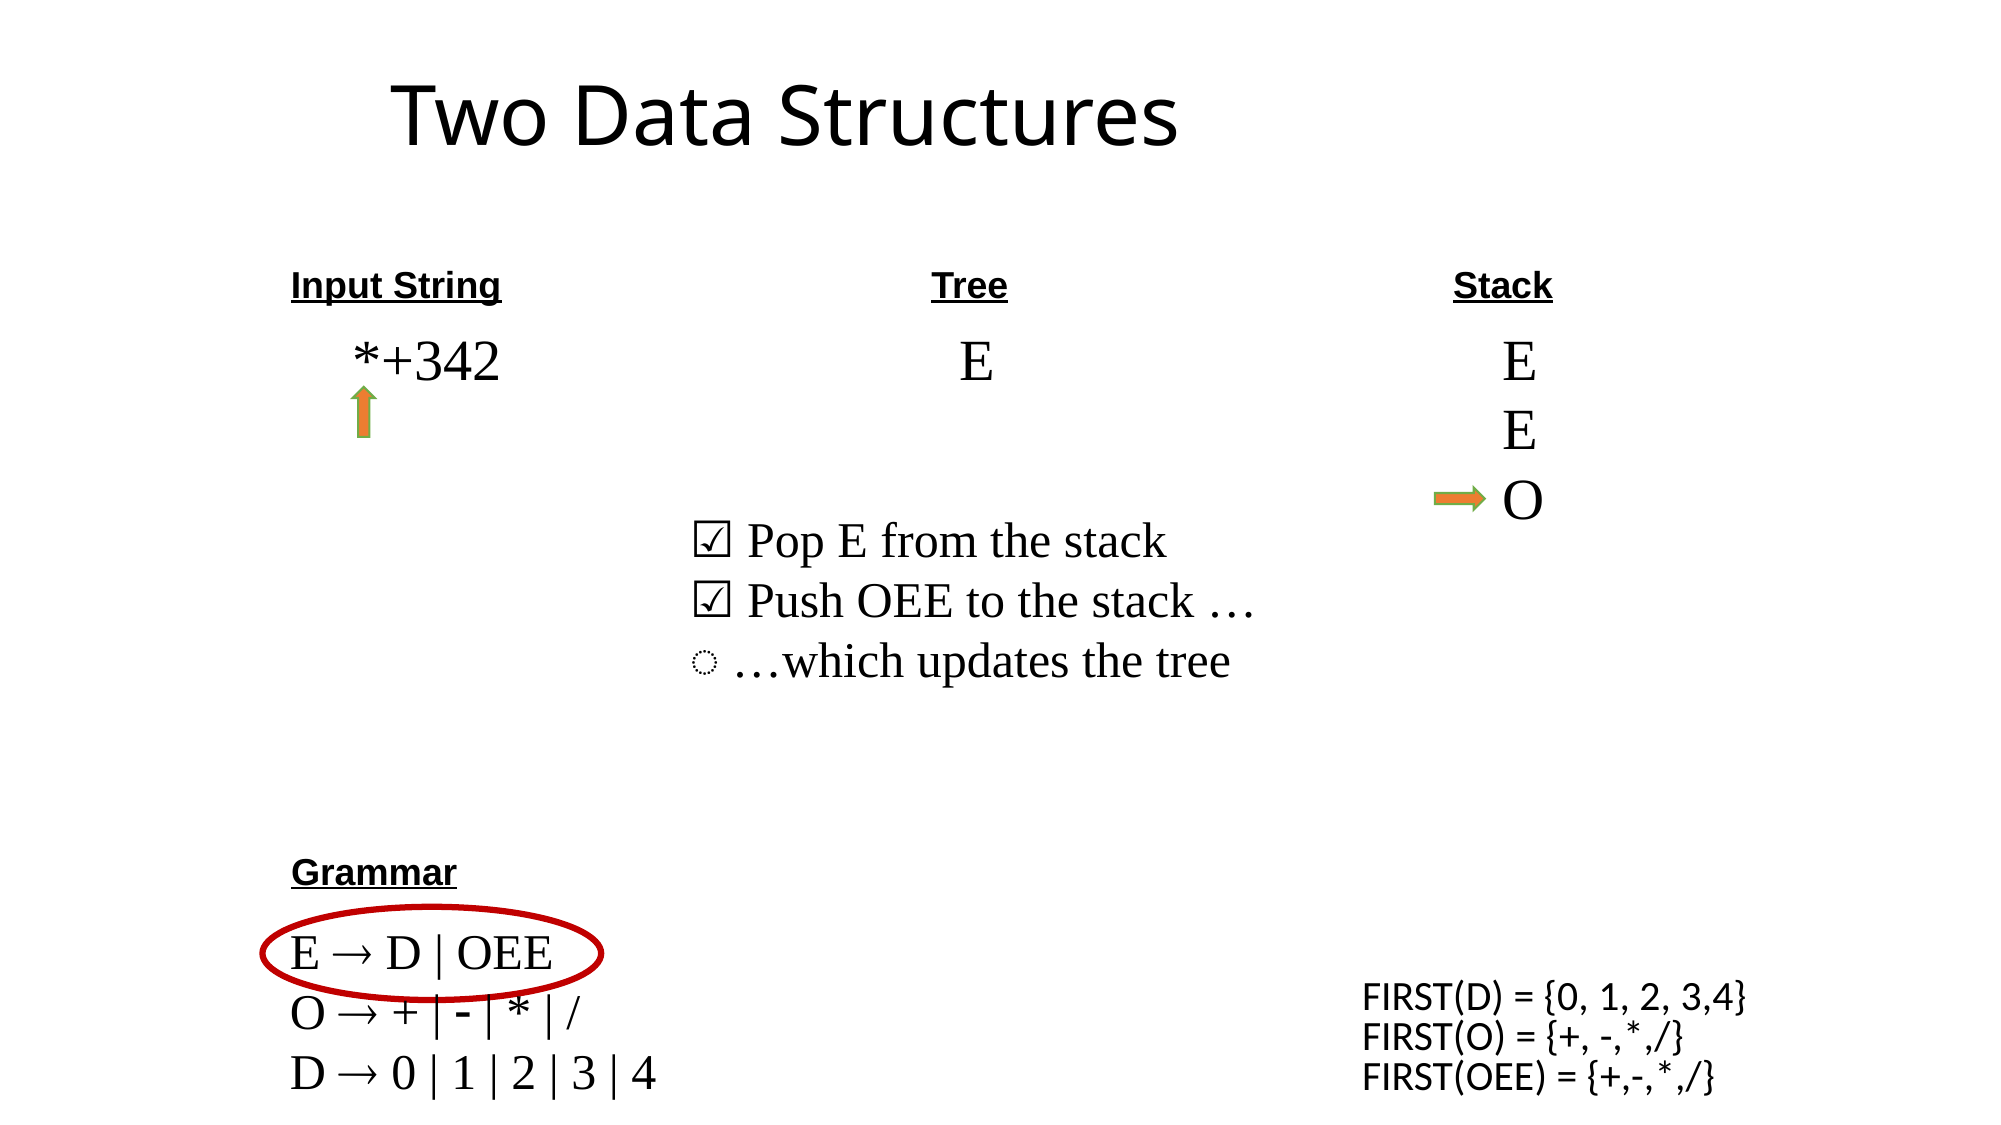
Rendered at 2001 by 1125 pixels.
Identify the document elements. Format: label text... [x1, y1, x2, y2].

text_box Stack [1438, 253, 1568, 314]
text_box E E O [1487, 314, 1560, 539]
text_box [261, 935, 274, 972]
text_box Tree [916, 253, 1024, 314]
text_box [350, 385, 378, 438]
text_box E  D | OEE O  + |  | * | / D  0 | 1 | 2 | 3 | 4 [274, 911, 713, 1107]
text_box FIRST(D) = {0, 1, 2, 3,4} FIRST(O) = {+, -,*,/} FIRST(OEE) = {+,-,*,/} [1272, 971, 1763, 1107]
text_box [353, 905, 511, 911]
text_box Grammar [276, 840, 473, 901]
text_box ☑︎ Pop E from the stack ☑︎ Push OEE to the stack … ︎ …which updates the tree [675, 499, 1435, 695]
text_box *+342 [337, 314, 517, 400]
text_box [1433, 484, 1487, 513]
text_box Input String [276, 253, 517, 314]
title Two Data Structures [375, 24, 1650, 213]
text_box E [944, 314, 1010, 399]
